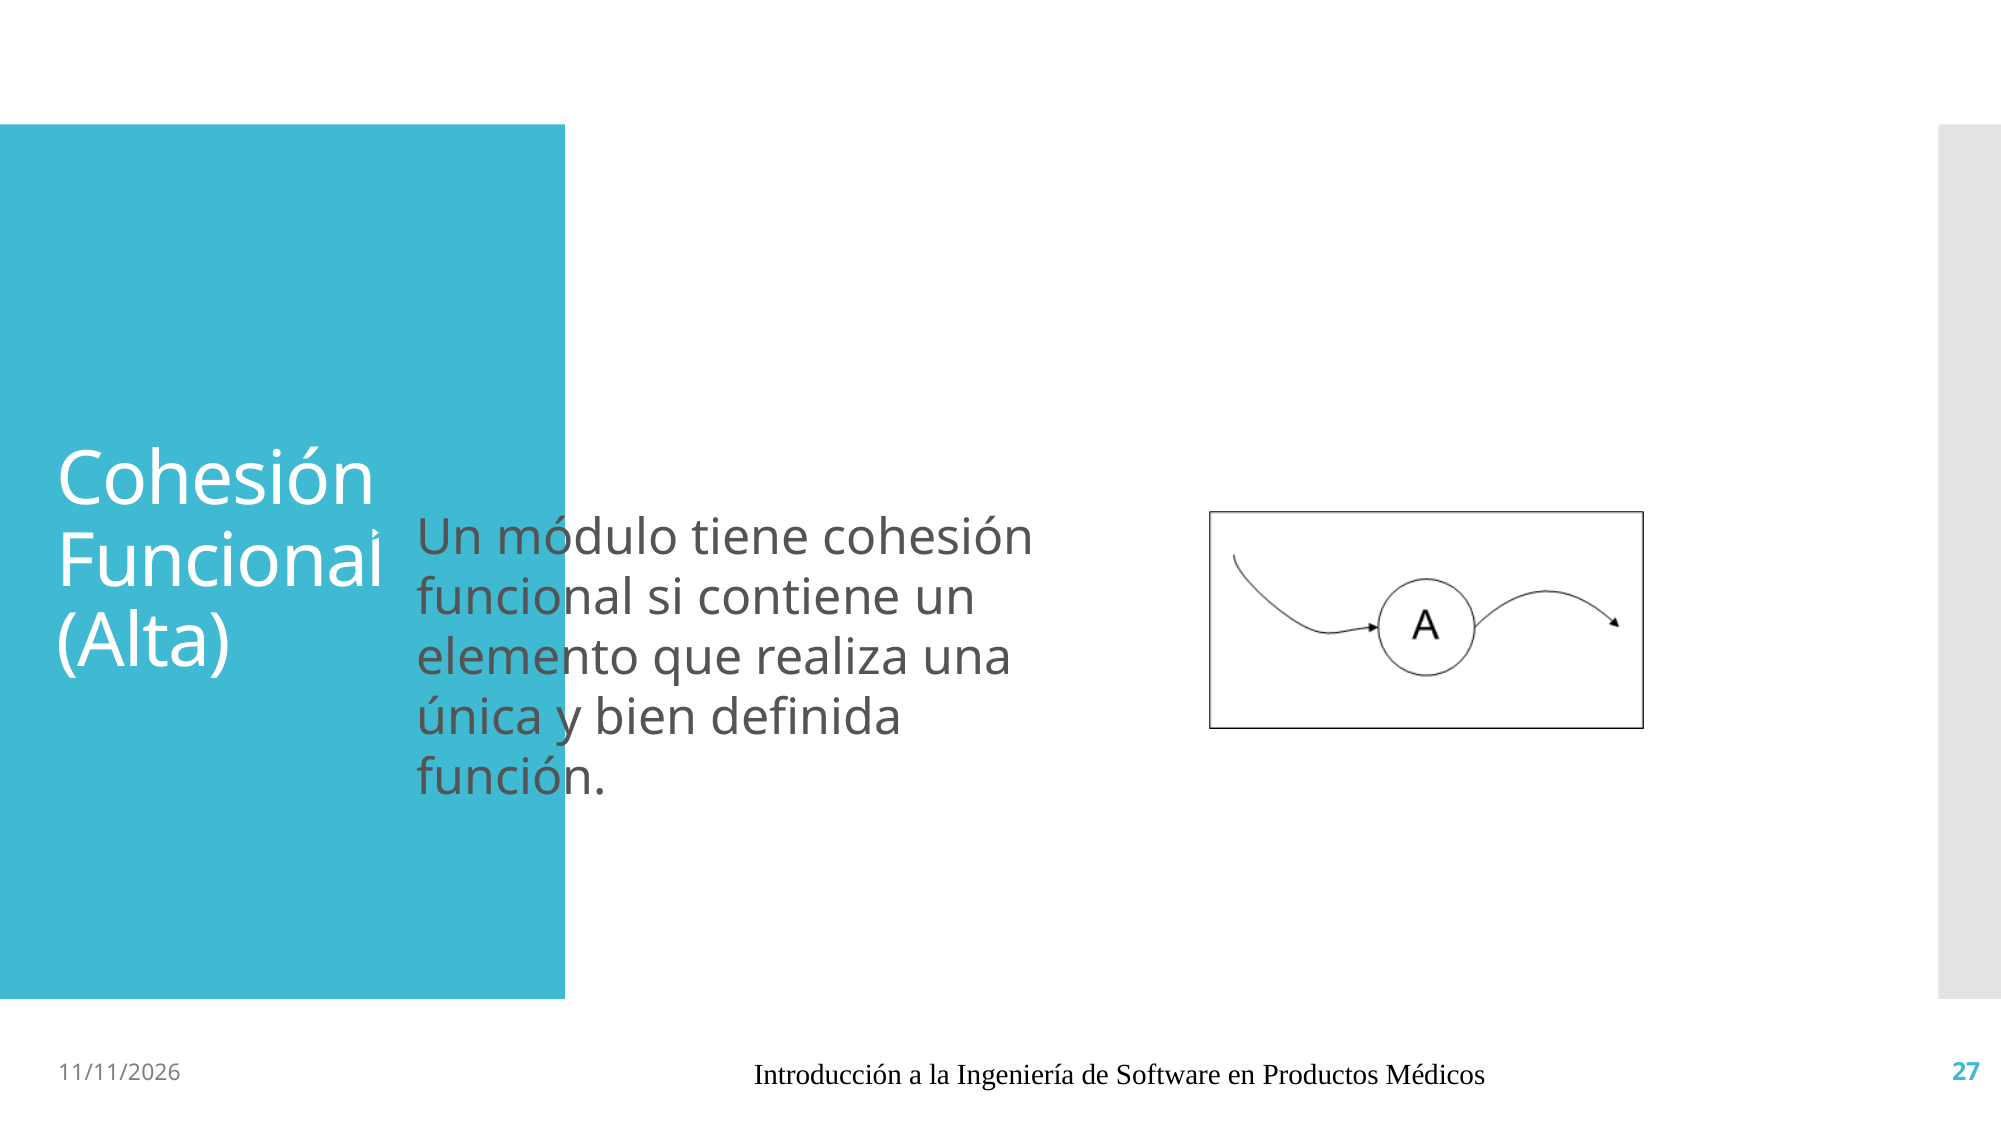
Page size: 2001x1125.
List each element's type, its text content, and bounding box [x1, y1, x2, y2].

title Cohesión Funcional (Alta) [41, 184, 525, 940]
text_box Un módulo tiene cohesión funcional si contiene un elemento que realiza una única y bien definida función. [356, 497, 1111, 899]
picture [1209, 511, 1644, 729]
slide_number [43, 1042, 493, 1103]
footer Introducción a la Ingeniería de Software en Productos Médicos [634, 1042, 1605, 1103]
slide_number 27 [1744, 1042, 1996, 1103]
